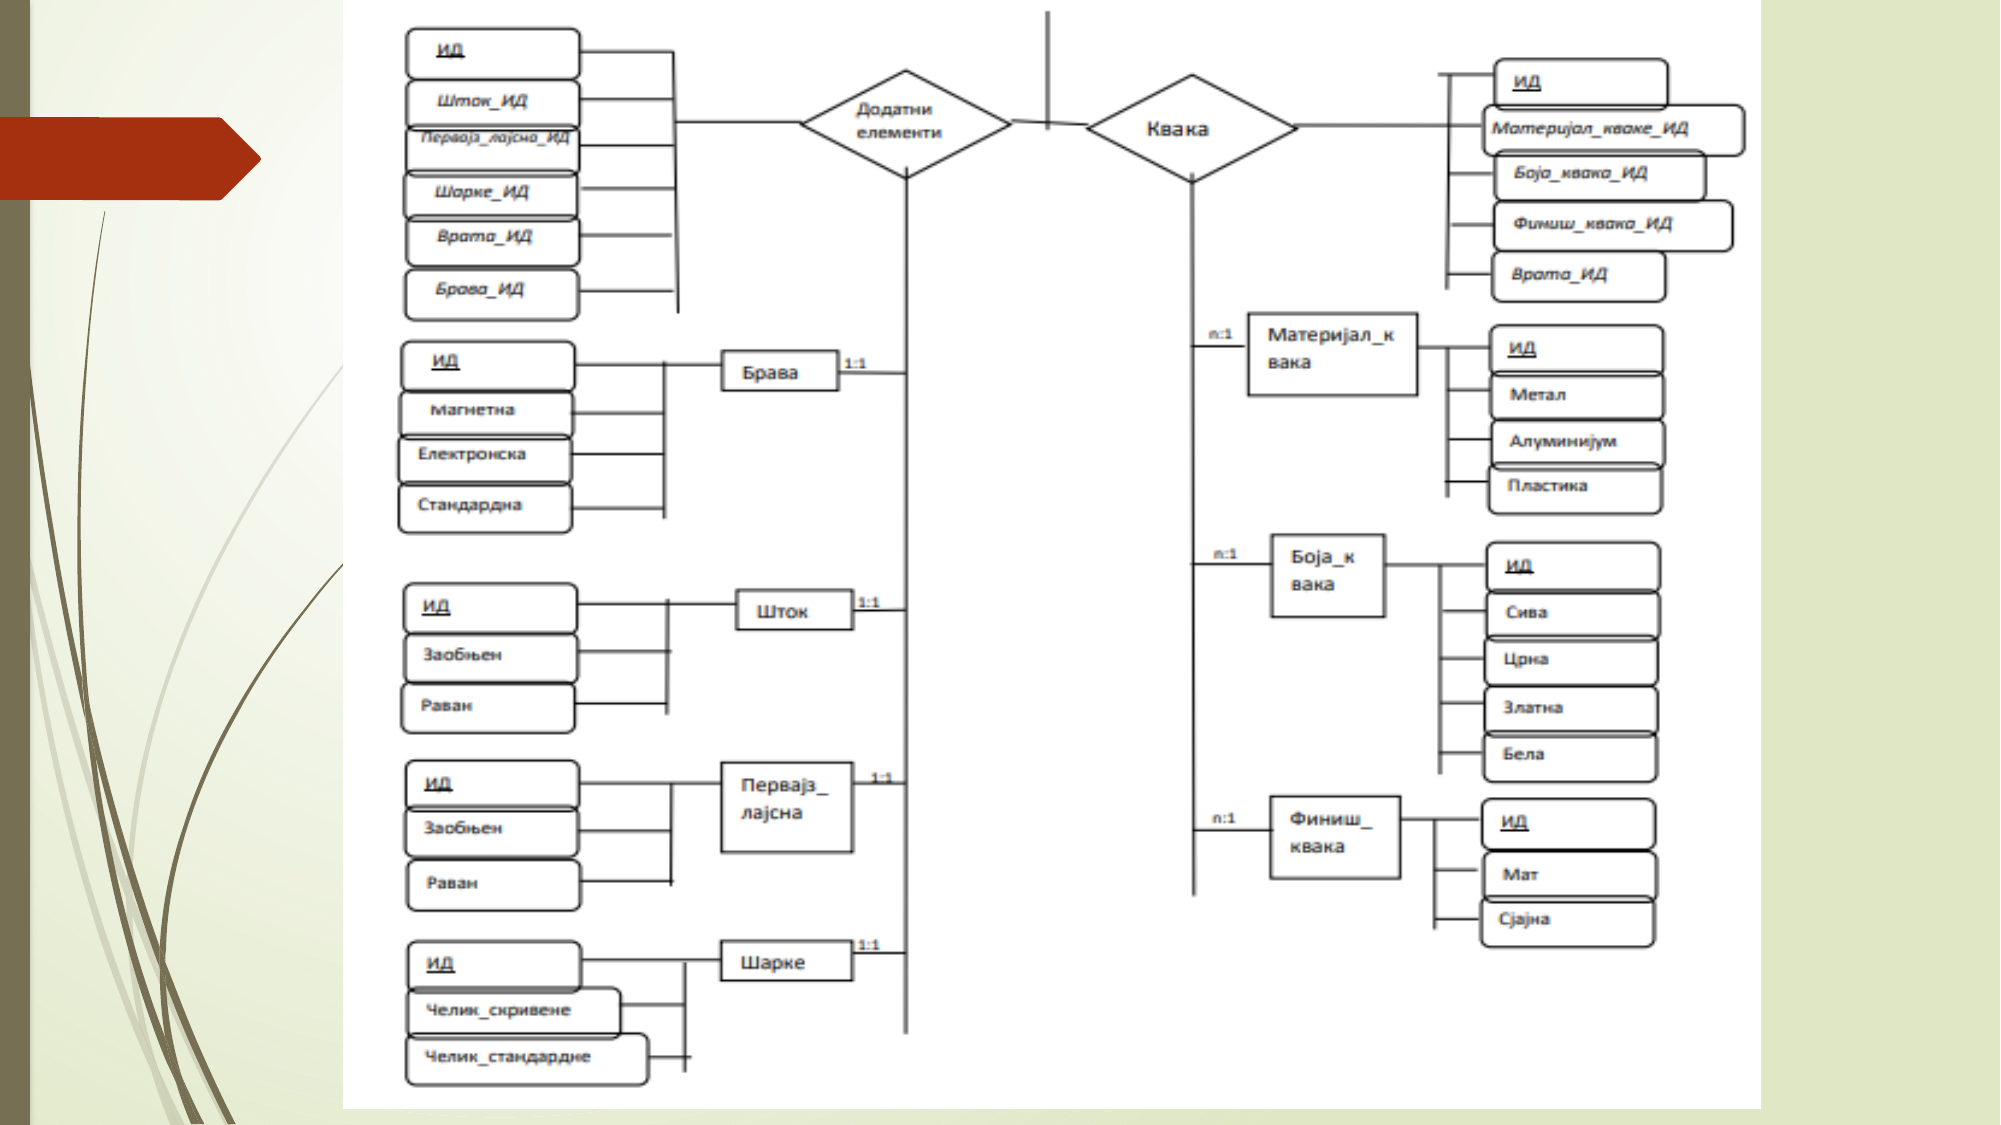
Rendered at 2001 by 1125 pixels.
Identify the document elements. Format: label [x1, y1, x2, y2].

picture [343, 0, 1762, 1109]
